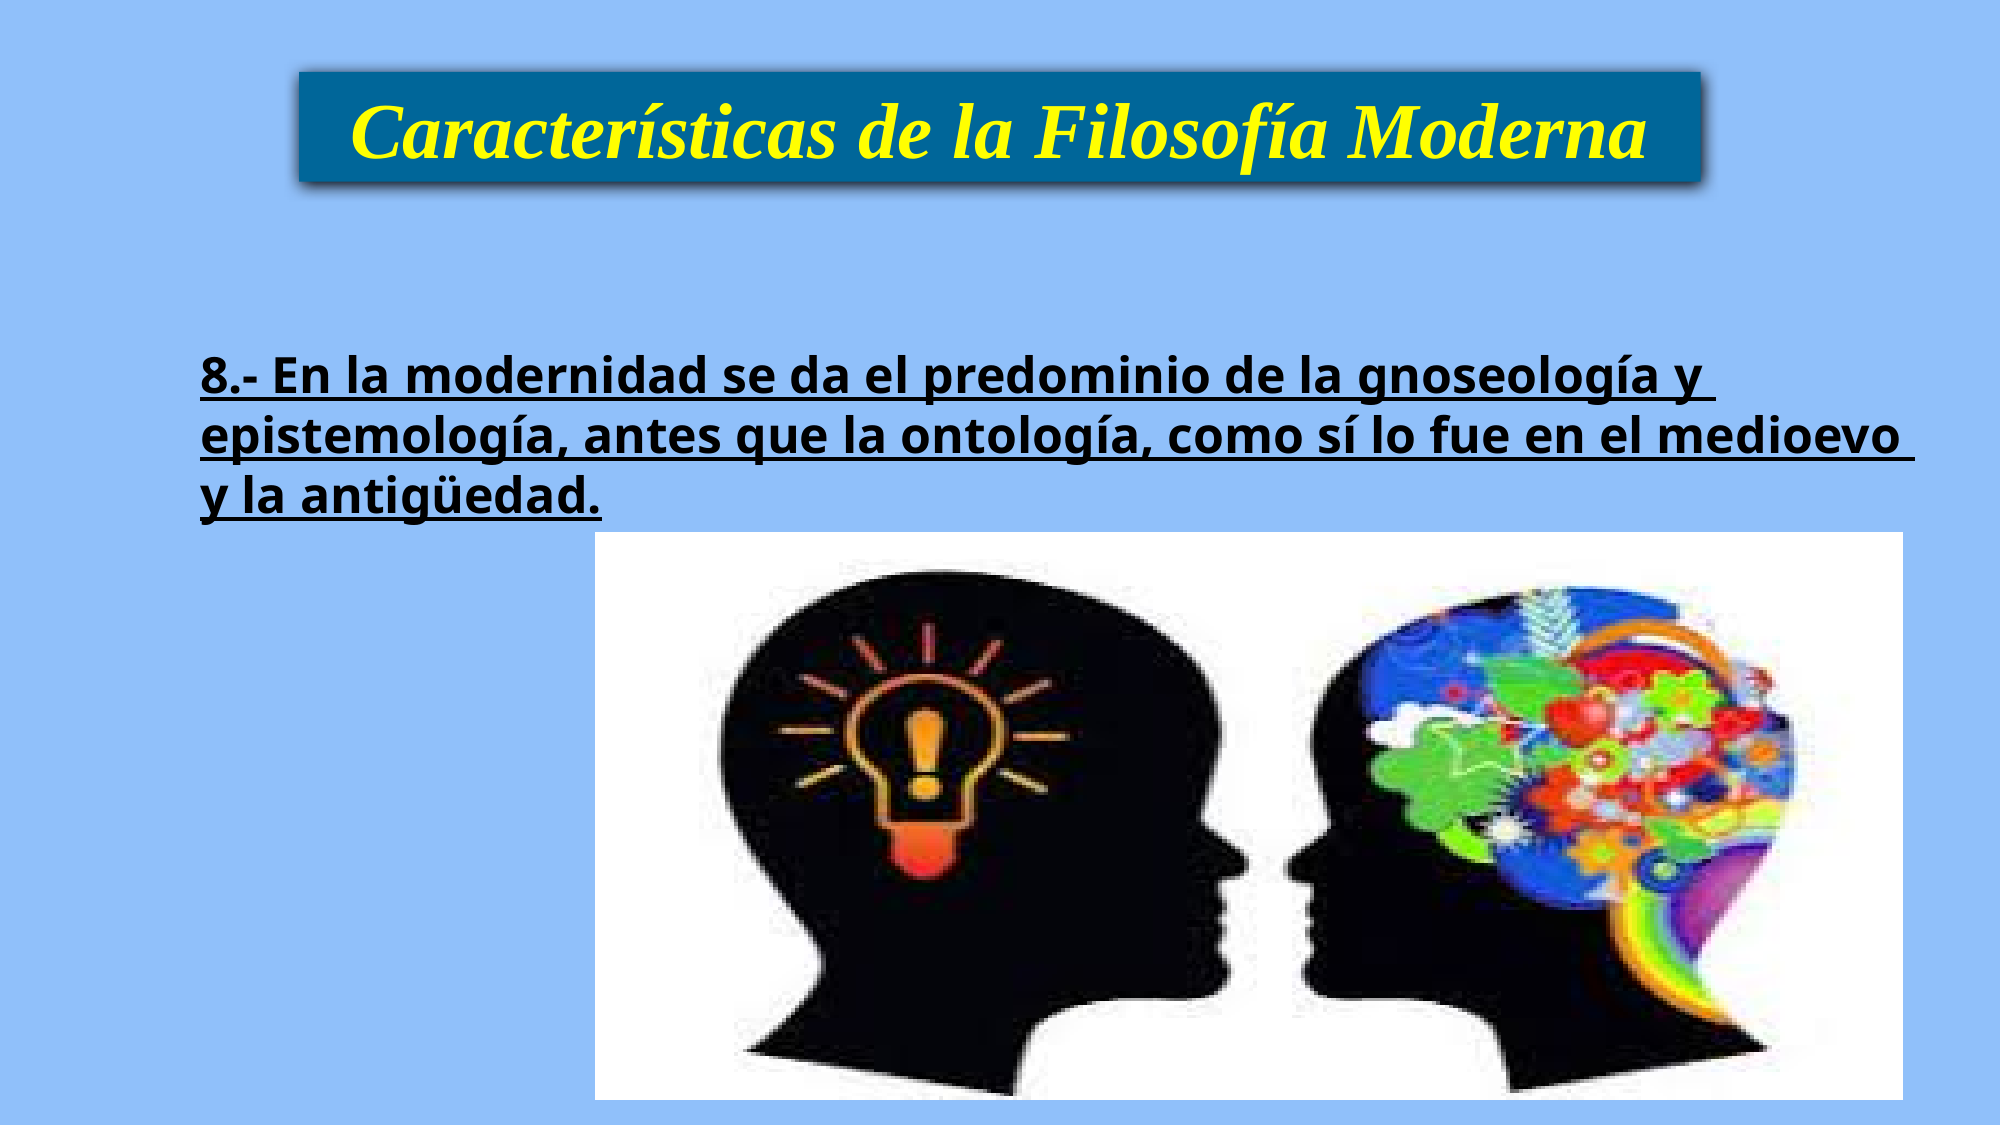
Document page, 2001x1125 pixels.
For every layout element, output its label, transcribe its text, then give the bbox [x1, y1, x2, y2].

text_box Características de la Filosofía Moderna [299, 71, 1701, 182]
text_box 8.- En la modernidad se da el predominio de la gnoseología y epistemología, antes que la ontología, como sí lo fue en el medioevo y la antigüedad. [185, 335, 1930, 531]
picture [595, 532, 1903, 1100]
